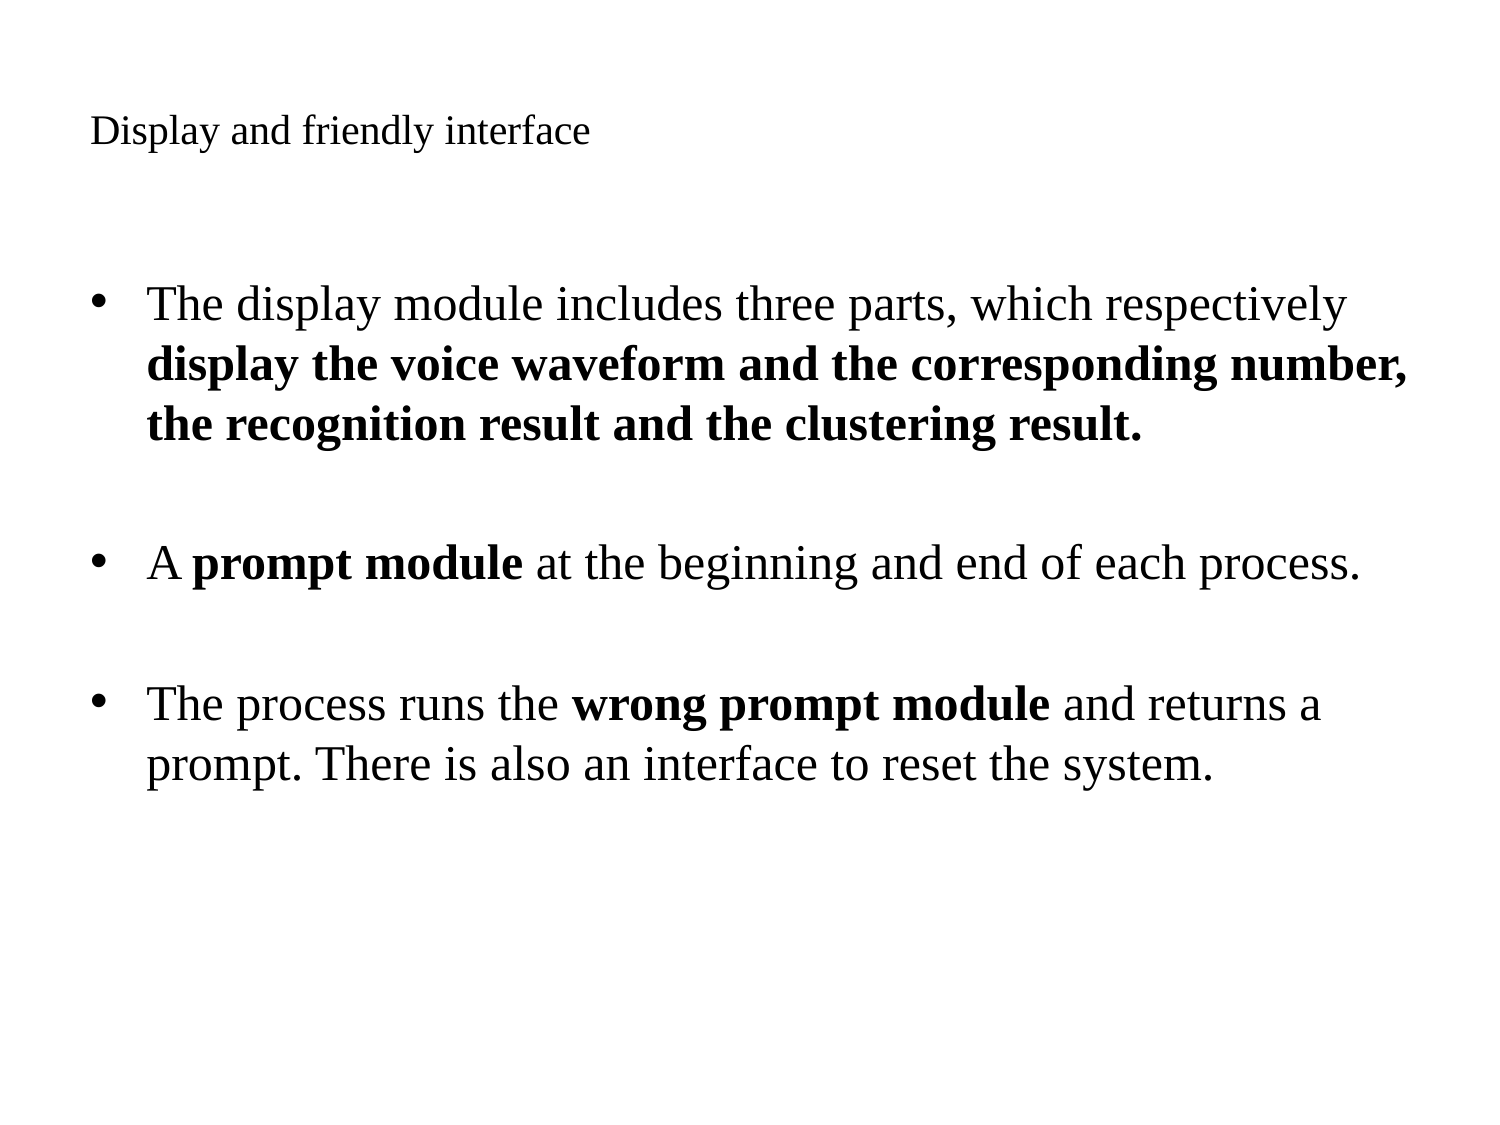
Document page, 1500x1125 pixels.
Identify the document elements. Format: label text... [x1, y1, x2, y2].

title Display and friendly interface [75, 45, 1425, 233]
list The display module includes three parts, which respectively display the voice waveform and the corresponding number, the recognition result and the clustering result. A prompt module at the beginning and end of each process. The process runs the wrong prompt module and returns a prompt. There is also an interface to reset the system. [75, 262, 1425, 1005]
